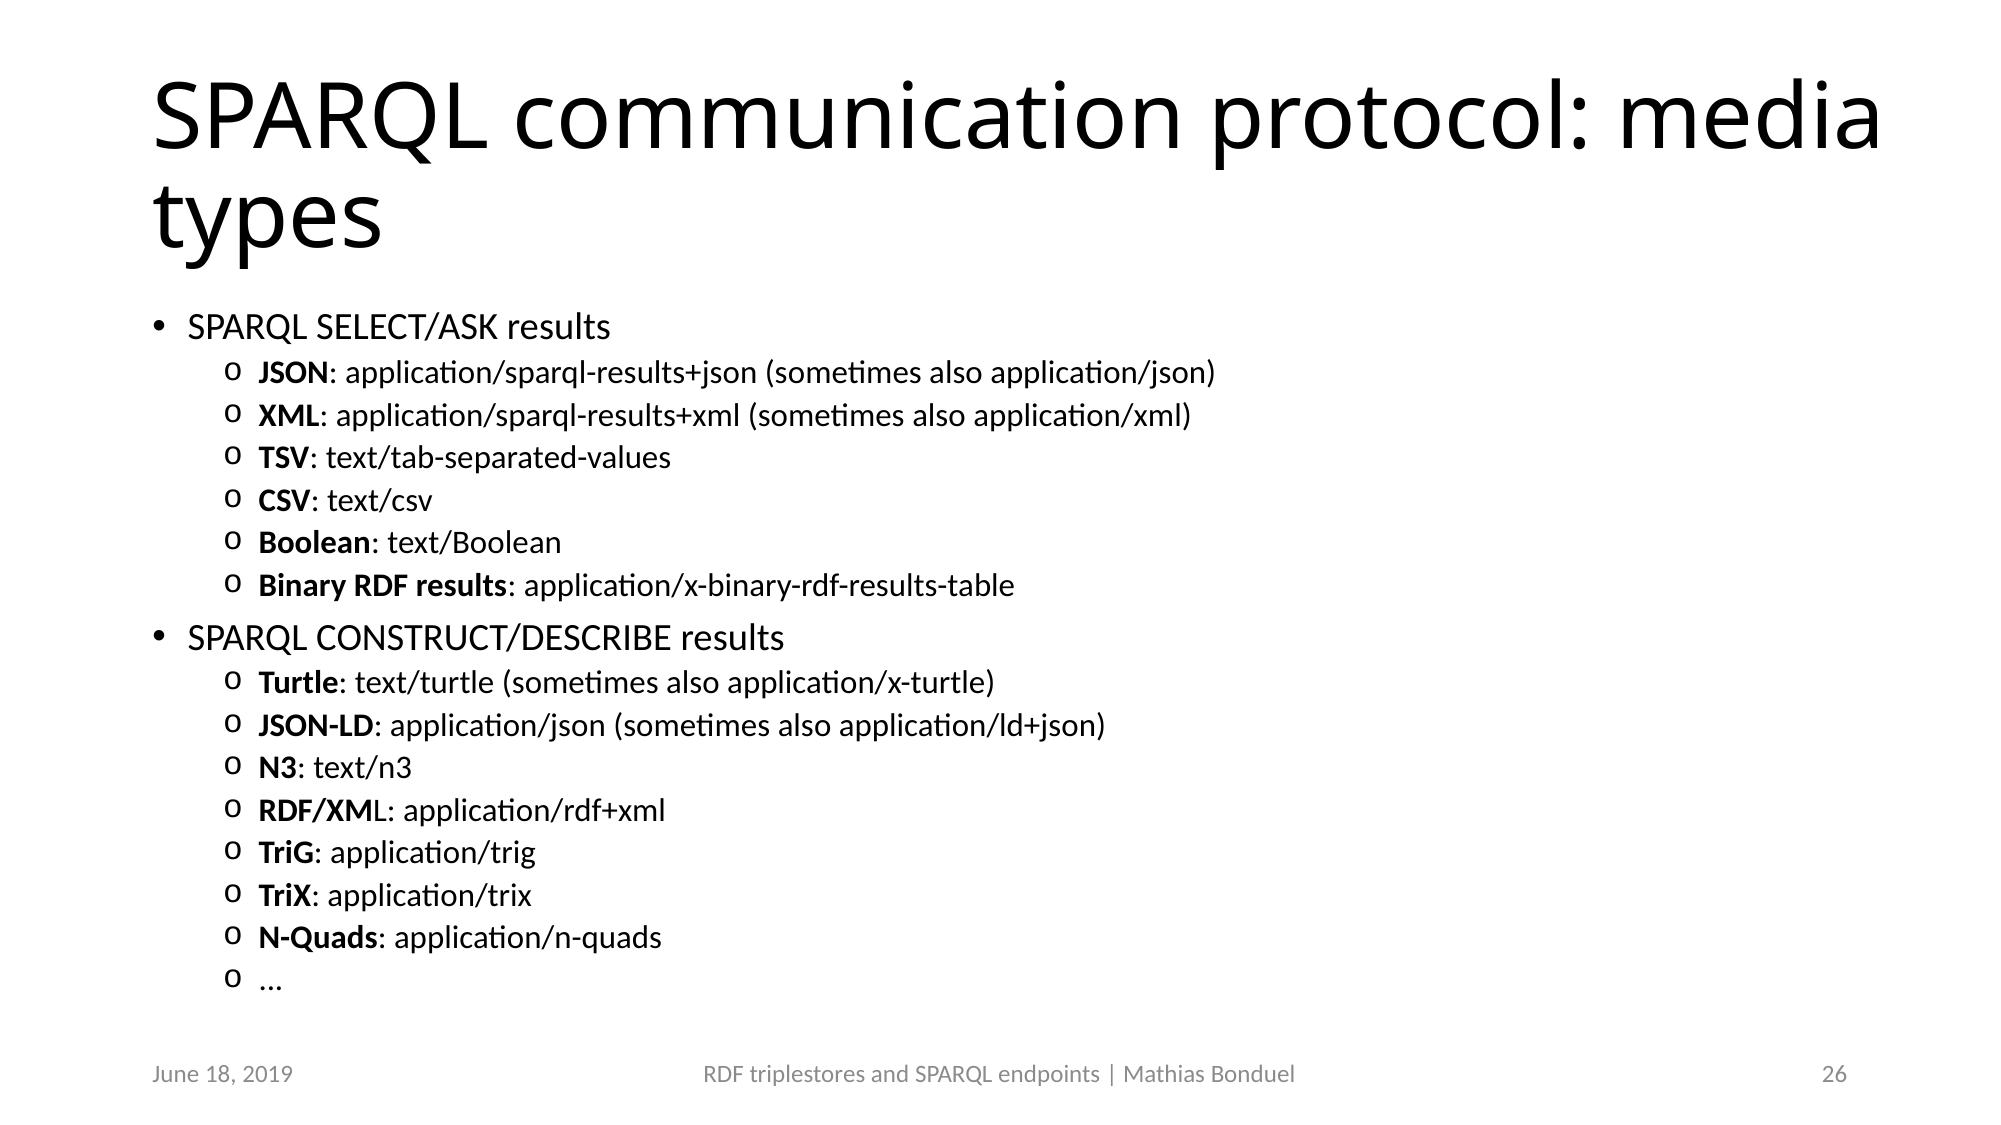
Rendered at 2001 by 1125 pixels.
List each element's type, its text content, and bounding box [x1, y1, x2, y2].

slide_number 26 [1412, 1042, 1863, 1103]
title SPARQL communication protocol: media types [137, 59, 1933, 278]
footer RDF triplestores and SPARQL endpoints | Mathias Bonduel [662, 1042, 1338, 1103]
list SPARQL SELECT/ASK results JSON: application/sparql-results+json (sometimes also application/json) XML: application/sparql-results+xml (sometimes also application/xml) TSV: text/tab-separated-values CSV: text/csv Boolean: text/Boolean Binary RDF results: application/x-binary-rdf-results-table SPARQL CONSTRUCT/DESCRIBE results Turtle: text/turtle (sometimes also application/x-turtle) JSON-LD: application/json (sometimes also application/ld+json) N3: text/n3 RDF/XML: application/rdf+xml TriG: application/trig TriX: application/trix N-Quads: application/n-quads ... [137, 299, 1863, 1014]
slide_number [137, 1042, 588, 1103]
